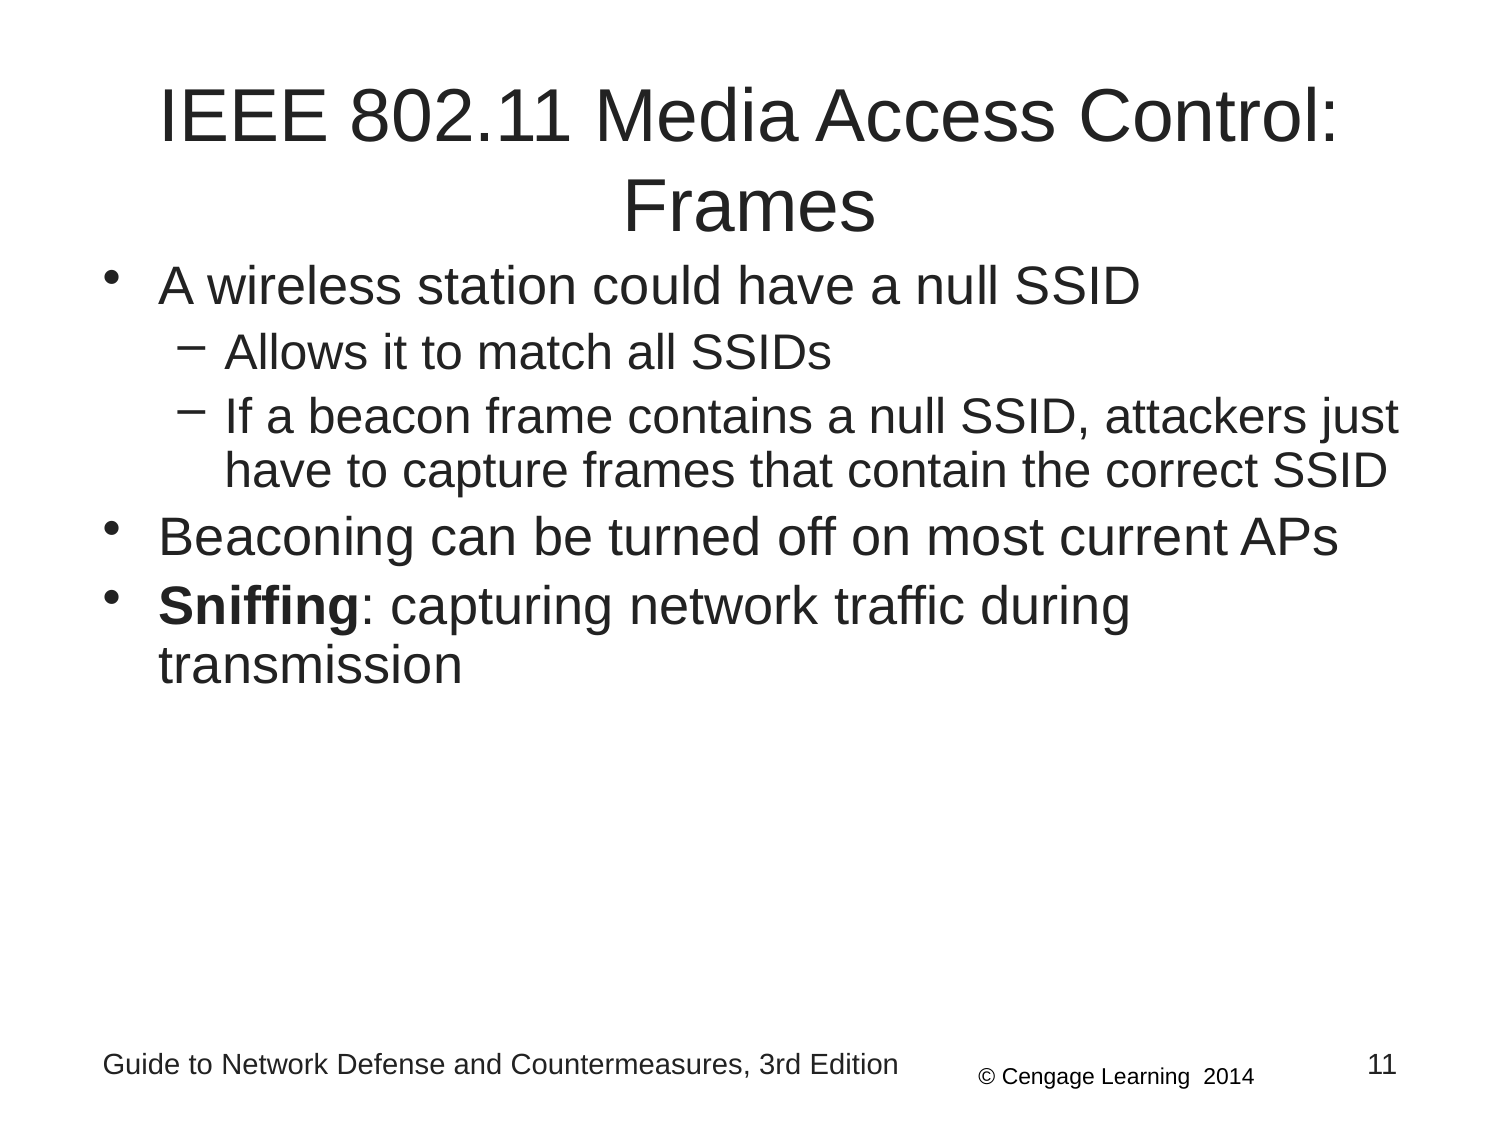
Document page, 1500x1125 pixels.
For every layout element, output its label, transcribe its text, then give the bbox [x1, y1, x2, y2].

list A wireless station could have a null SSID Allows it to match all SSIDs If a beacon frame contains a null SSID, attackers just have to capture frames that contain the correct SSID Beaconing can be turned off on most current APs Sniffing: capturing network traffic during transmission [87, 249, 1438, 1000]
footer Guide to Network Defense and Countermeasures, 3rd Edition [87, 1037, 925, 1100]
title IEEE 802.11 Media Access Control: Frames [87, 62, 1413, 249]
slide_number 11 [1312, 1037, 1413, 1100]
